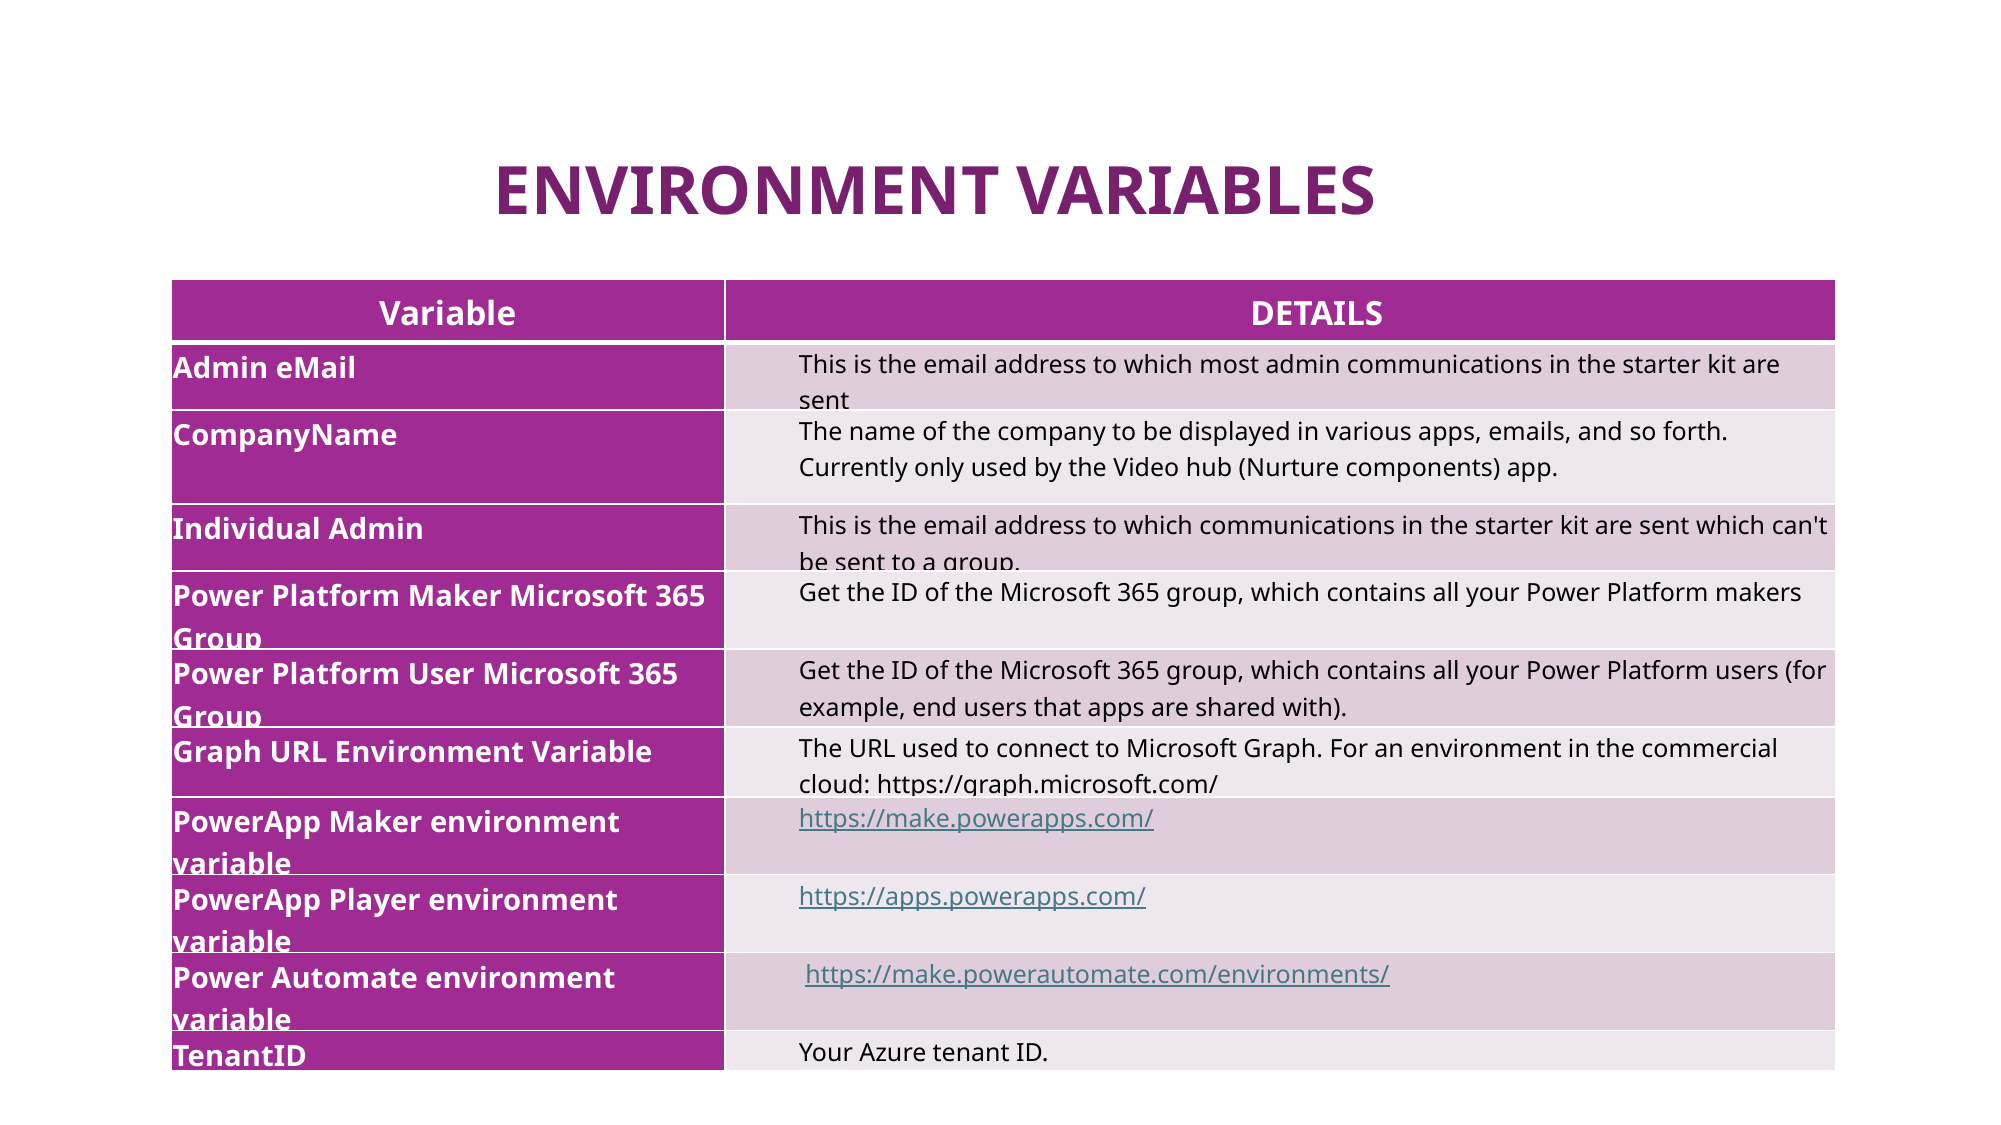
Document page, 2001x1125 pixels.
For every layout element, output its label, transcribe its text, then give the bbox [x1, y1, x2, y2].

table_cell TenantID [172, 1031, 724, 1070]
table_cell Power Platform User Microsoft 365 Group [172, 650, 724, 726]
table_cell Individual Admin [172, 505, 724, 570]
table_cell PowerApp Maker environment variable [172, 798, 724, 874]
table_cell This is the email address to which most admin communications in the starter kit are sent [726, 345, 1835, 409]
table_cell https://make.powerautomate.com/environments/ [726, 953, 1835, 1030]
table_cell Get the ID of the Microsoft 365 group, which contains all your Power Platform makers [726, 572, 1835, 648]
table_cell The URL used to connect to Microsoft Graph. For an environment in the commercial cloud: https://graph.microsoft.com/ [726, 728, 1835, 796]
table_cell CompanyName [172, 411, 724, 503]
table_cell Your Azure tenant ID. [726, 1031, 1835, 1070]
table_header Variable [172, 280, 724, 340]
table_header DETAILS [726, 280, 1835, 340]
table_cell Graph URL Environment Variable [172, 728, 724, 796]
table_cell This is the email address to which communications in the starter kit are sent which can't be sent to a group. [726, 505, 1835, 570]
table_cell Get the ID of the Microsoft 365 group, which contains all your Power Platform users (for example, end users that apps are shared with). [726, 650, 1835, 726]
table_cell The name of the company to be displayed in various apps, emails, and so forth. Currently only used by the Video hub (Nurture components) app. [726, 411, 1835, 503]
table_cell Power Platform Maker Microsoft 365 Group [172, 572, 724, 648]
table_cell https://make.powerapps.com/ [726, 798, 1835, 874]
table_cell https://apps.powerapps.com/ [726, 875, 1835, 952]
table_cell PowerApp Player environment variable [172, 875, 724, 952]
table_cell Power Automate environment variable [172, 953, 724, 1030]
text_box ENVIRONMENT VARIABLES [479, 140, 1392, 235]
table_cell Admin eMail [172, 345, 724, 409]
